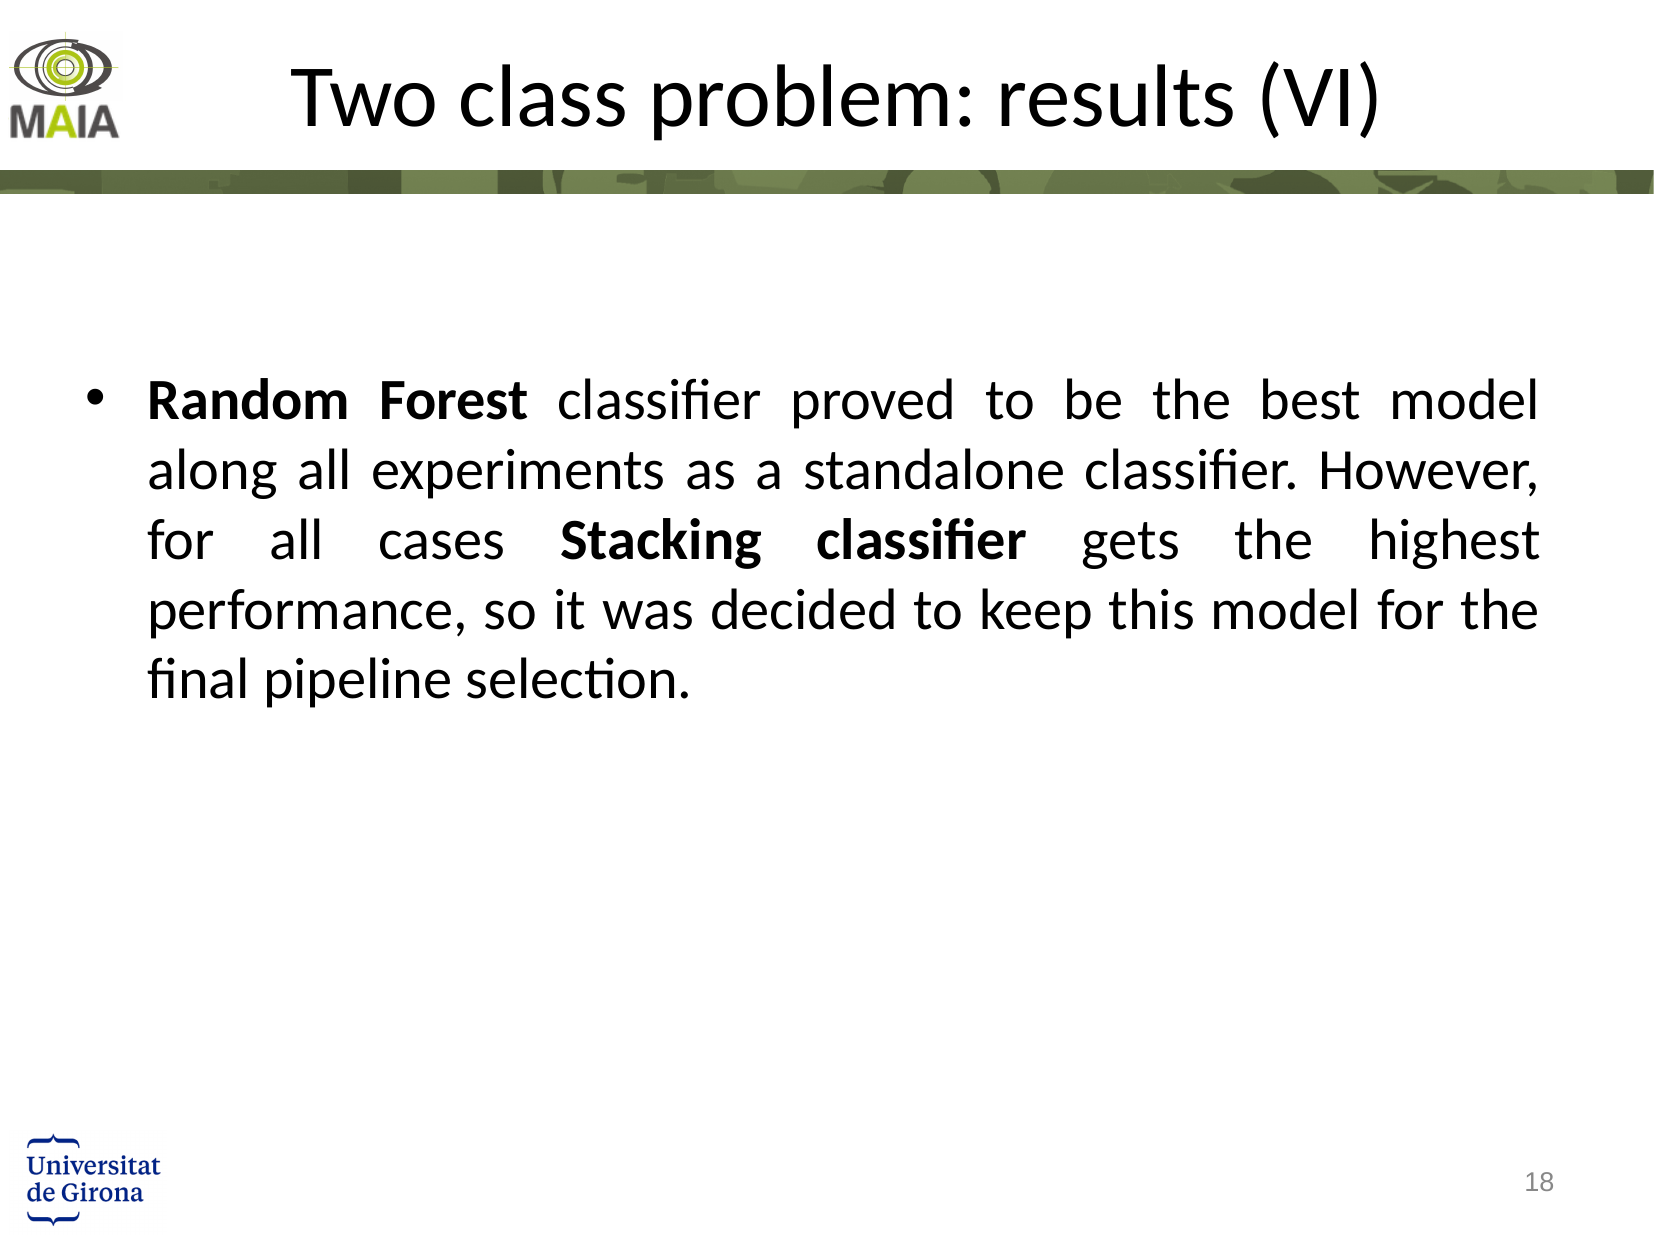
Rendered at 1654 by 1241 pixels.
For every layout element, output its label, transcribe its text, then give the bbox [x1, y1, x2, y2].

picture [9, 1130, 68, 1235]
title Two class problem: results (VI) [92, 29, 1582, 153]
picture [8, 31, 92, 144]
picture [0, 170, 1654, 194]
slide_number ‹#› [1185, 1149, 1571, 1216]
list Random Forest classifier proved to be the best model along all experiments as a standalone classifier. However, for all cases Stacking classifier gets the highest performance, so it was decided to keep this model for the final pipeline selection. [68, 353, 1558, 1241]
